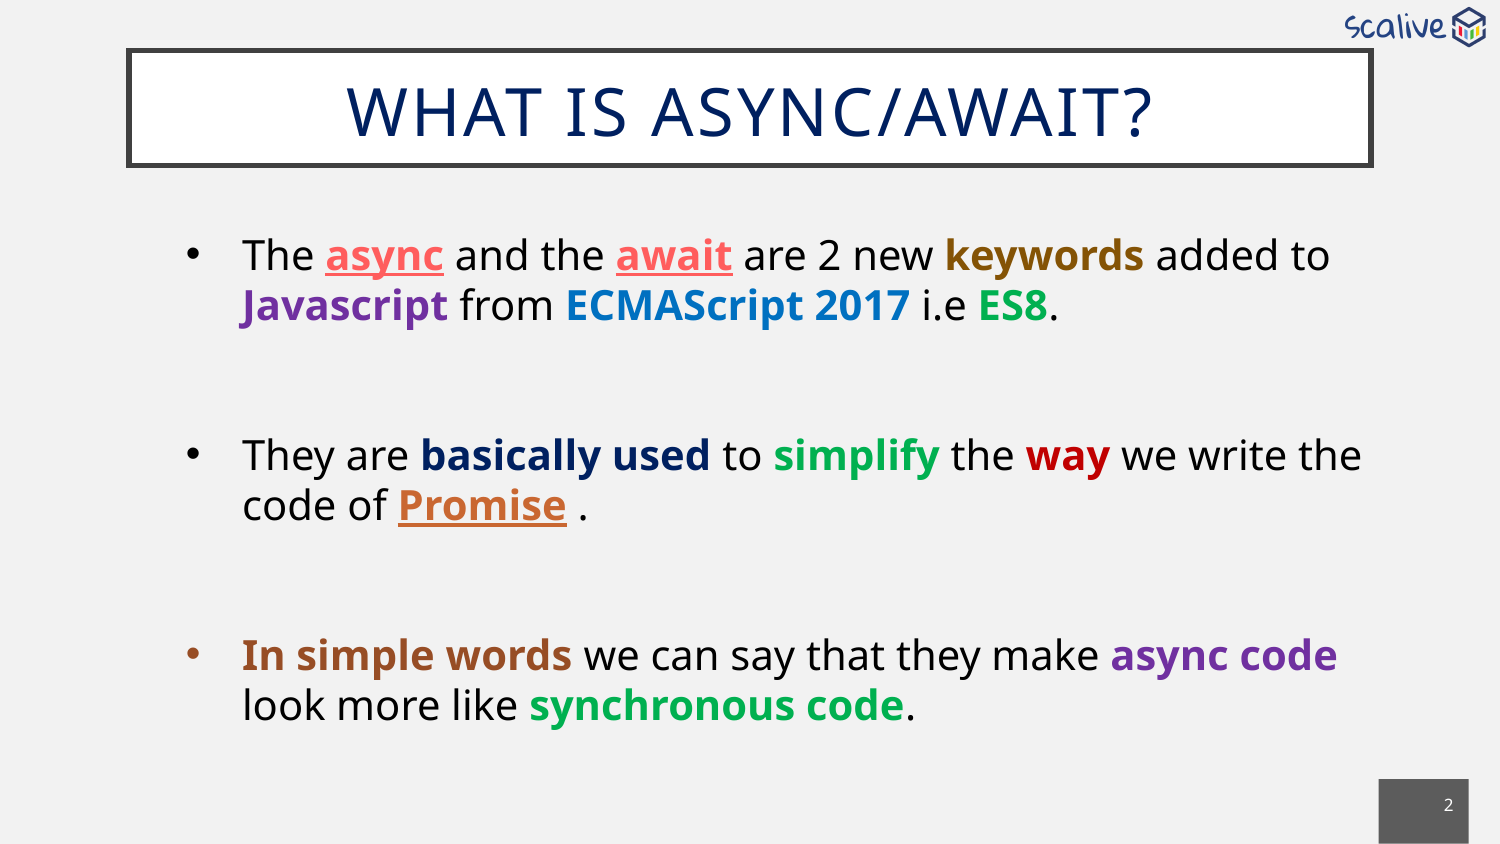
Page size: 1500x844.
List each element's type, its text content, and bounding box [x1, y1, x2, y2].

picture [1340, 3, 1489, 51]
title What is async/await? [126, 48, 1374, 168]
slide_number 2 [1378, 779, 1469, 844]
text_box The async and the await are 2 new keywords added to Javascript from ECMAScript 2017 i.e ES8. They are basically used to simplify the way we write the code of Promise . In simple words we can say that they make async code look more like synchronous code. [171, 220, 1388, 736]
